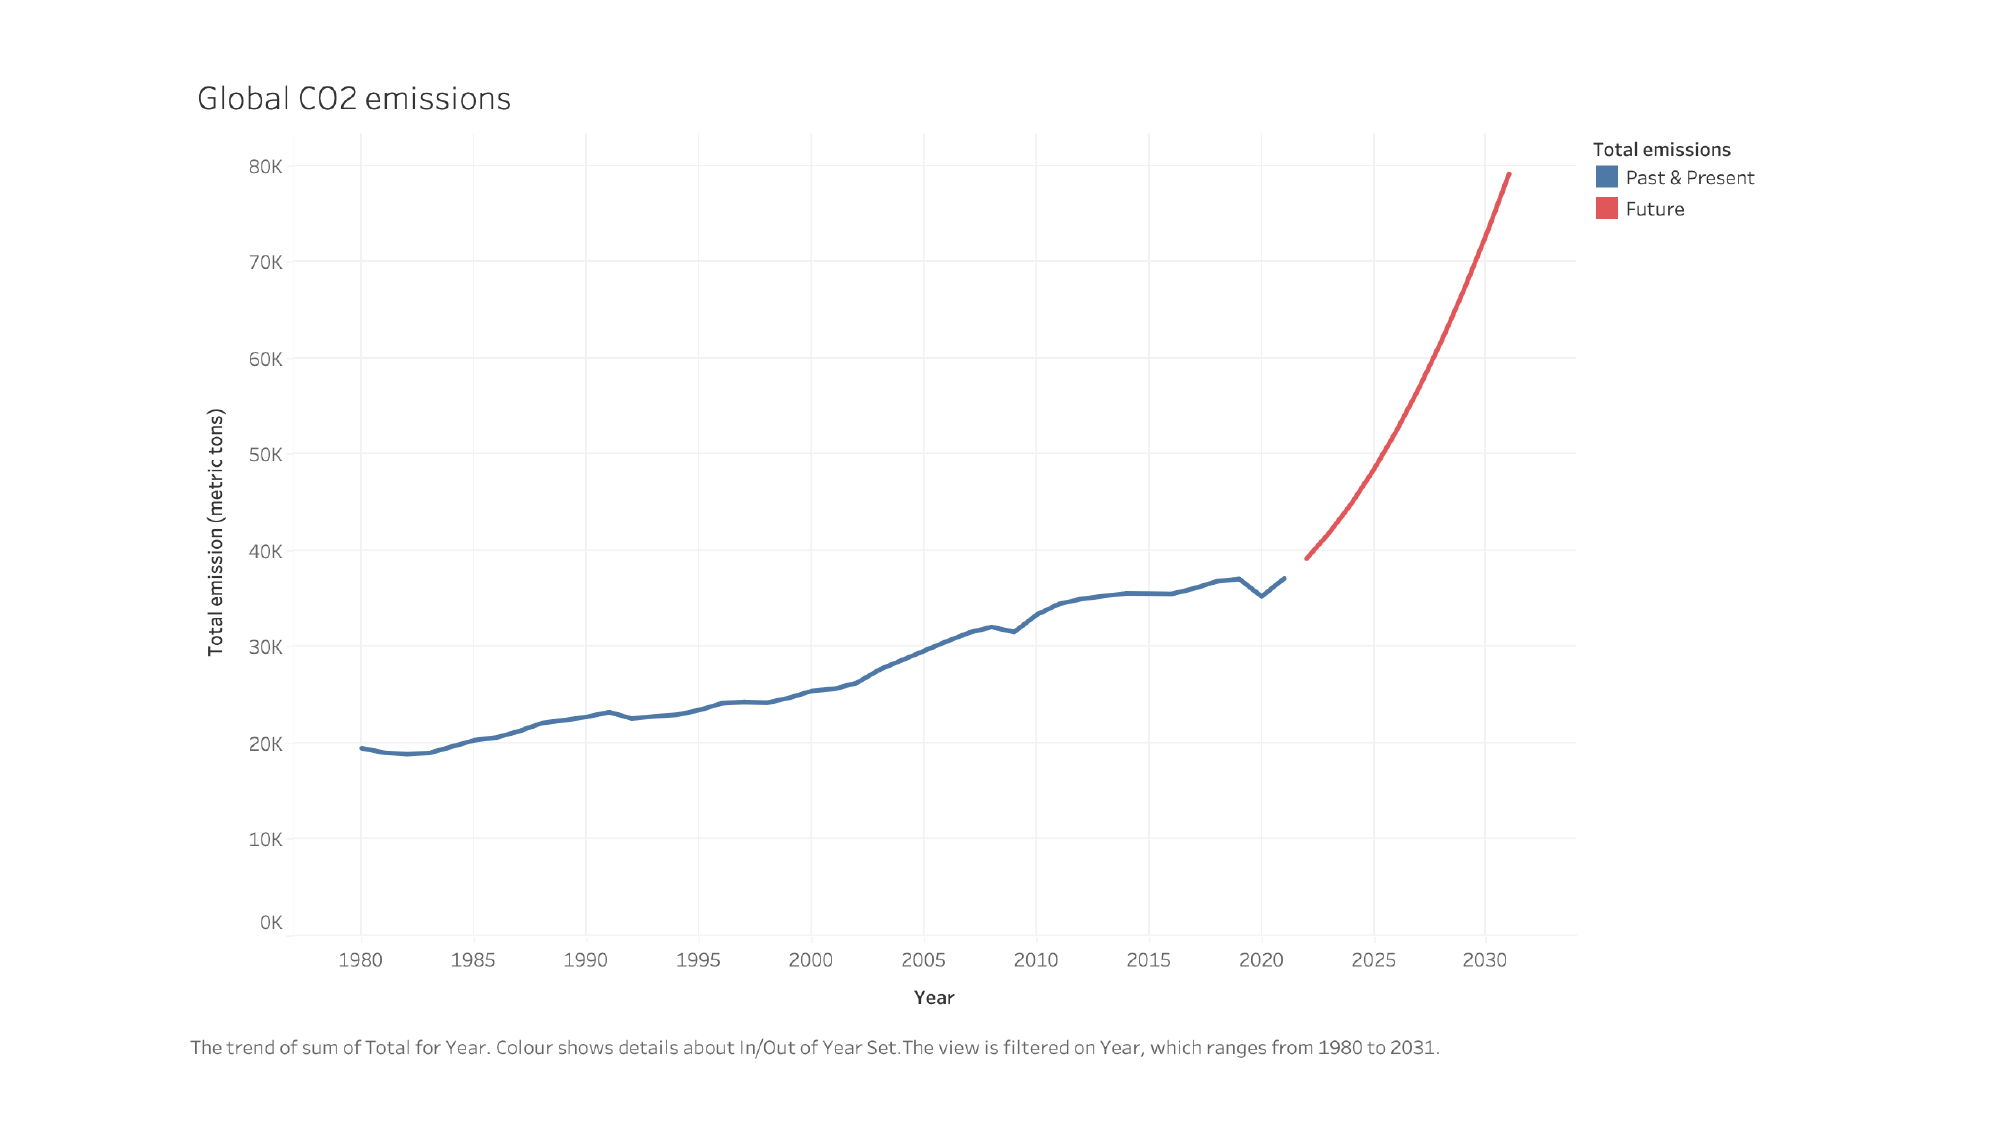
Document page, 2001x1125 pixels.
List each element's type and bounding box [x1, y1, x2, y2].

picture [190, 65, 1810, 1060]
